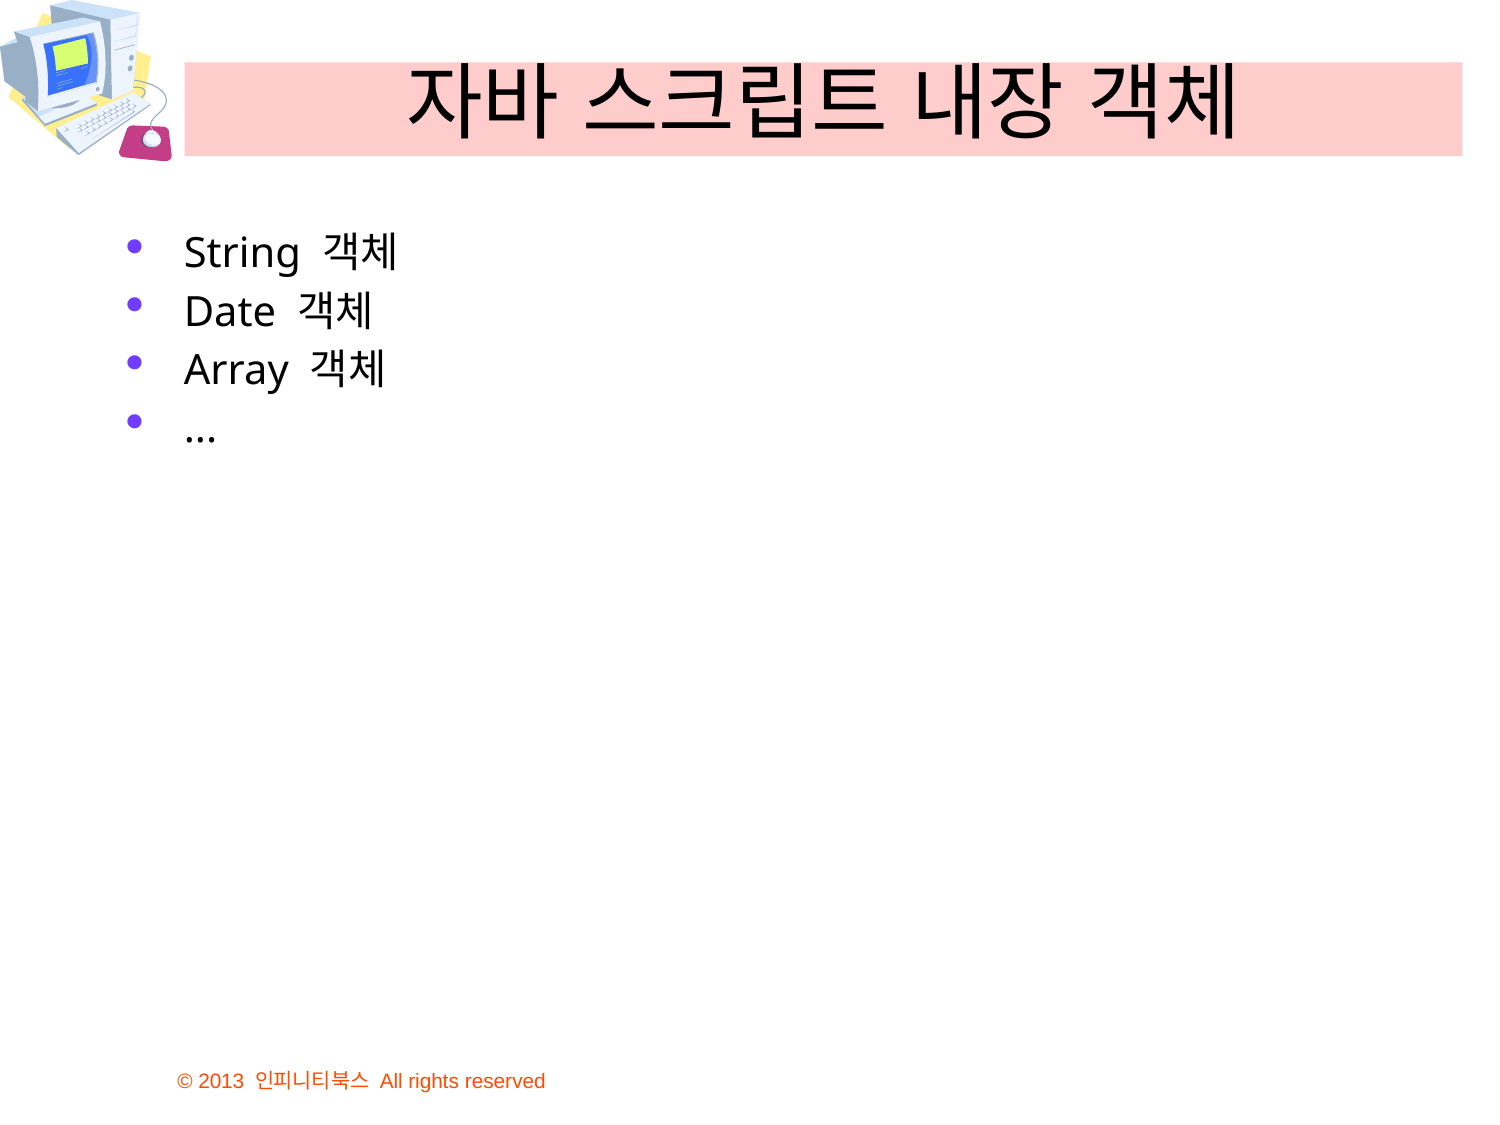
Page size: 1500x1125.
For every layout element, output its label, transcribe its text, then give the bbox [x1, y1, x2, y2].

list String 객체 Date 객체 Array 객체 ... [112, 218, 1460, 900]
title 자바 스크립트 내장 객체 [184, 62, 1463, 157]
